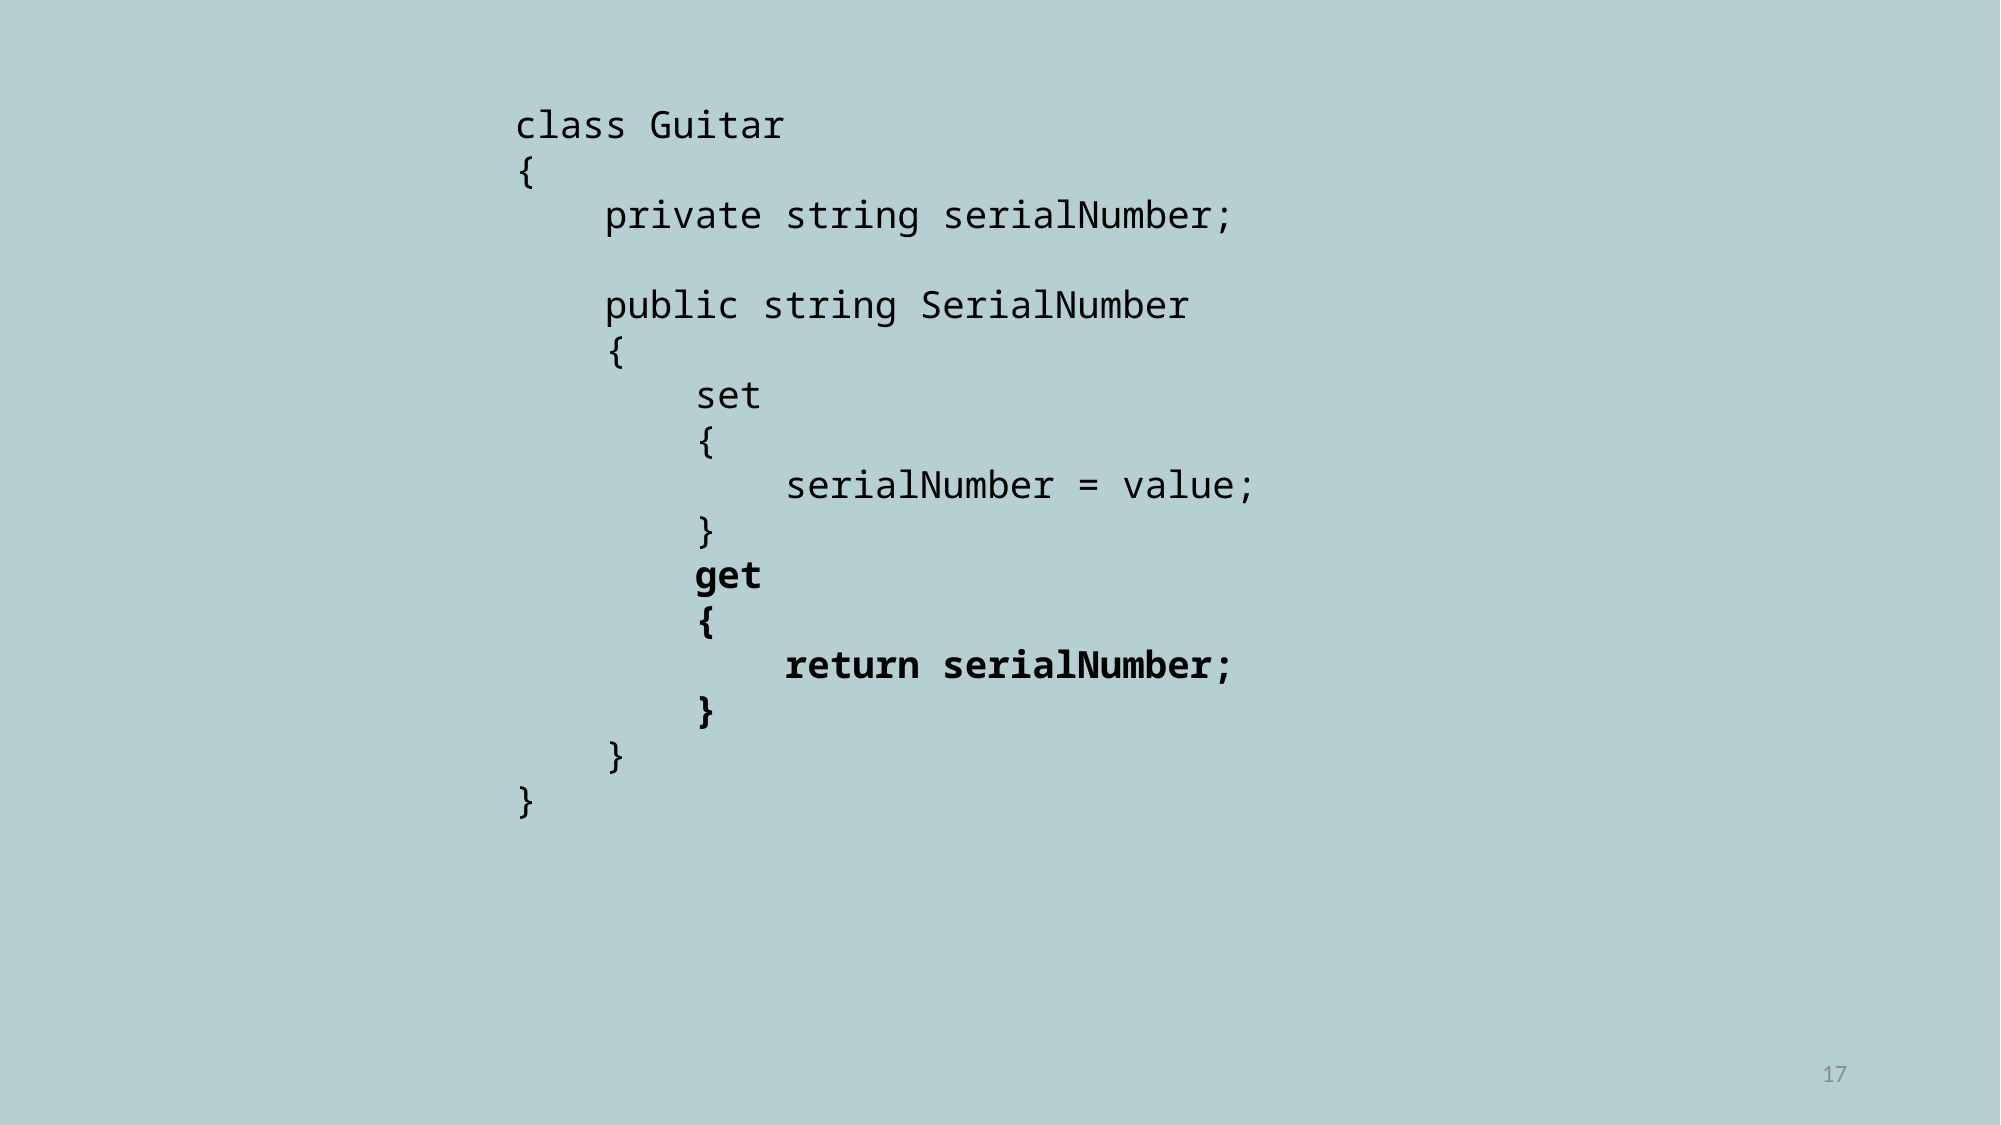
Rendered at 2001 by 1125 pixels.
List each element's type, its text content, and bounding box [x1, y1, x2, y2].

slide_number 17 [1412, 1042, 1863, 1103]
text_box class Guitar { private string serialNumber; public string SerialNumber { set { serialNumber = value; } get { return serialNumber; } } } [499, 93, 1784, 829]
